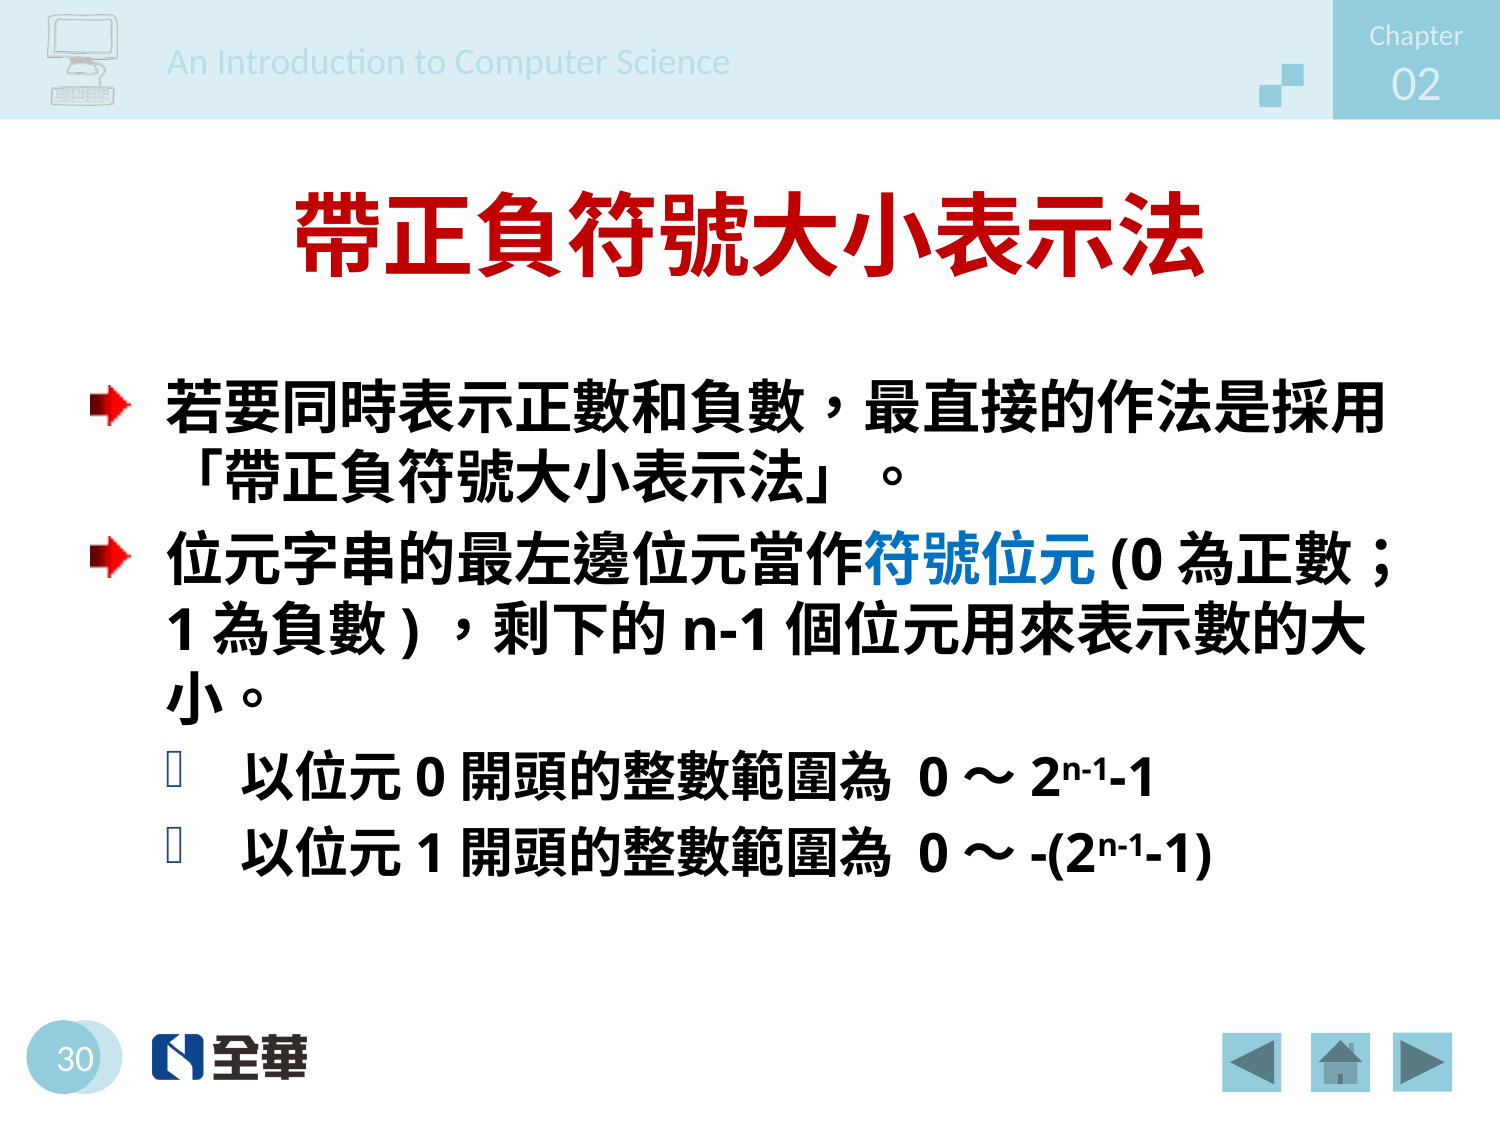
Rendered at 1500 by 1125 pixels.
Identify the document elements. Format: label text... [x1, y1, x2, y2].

list 若要同時表示正數和負數，最直接的作法是採用「帶正負符號大小表示法」。 位元字串的最左邊位元當作符號位元(0為正數；1為負數)，剩下的n-1個位元用來表示數的大小。 以位元0開頭的整數範圍為 0～2n-1-1 以位元1開頭的整數範圍為 0～-(2n-1-1) [75, 363, 1425, 1005]
picture [90, 385, 131, 426]
picture [152, 1034, 307, 1080]
picture [90, 536, 131, 578]
picture [47, 14, 118, 106]
title 帶正負符號大小表示法 [75, 138, 1425, 327]
